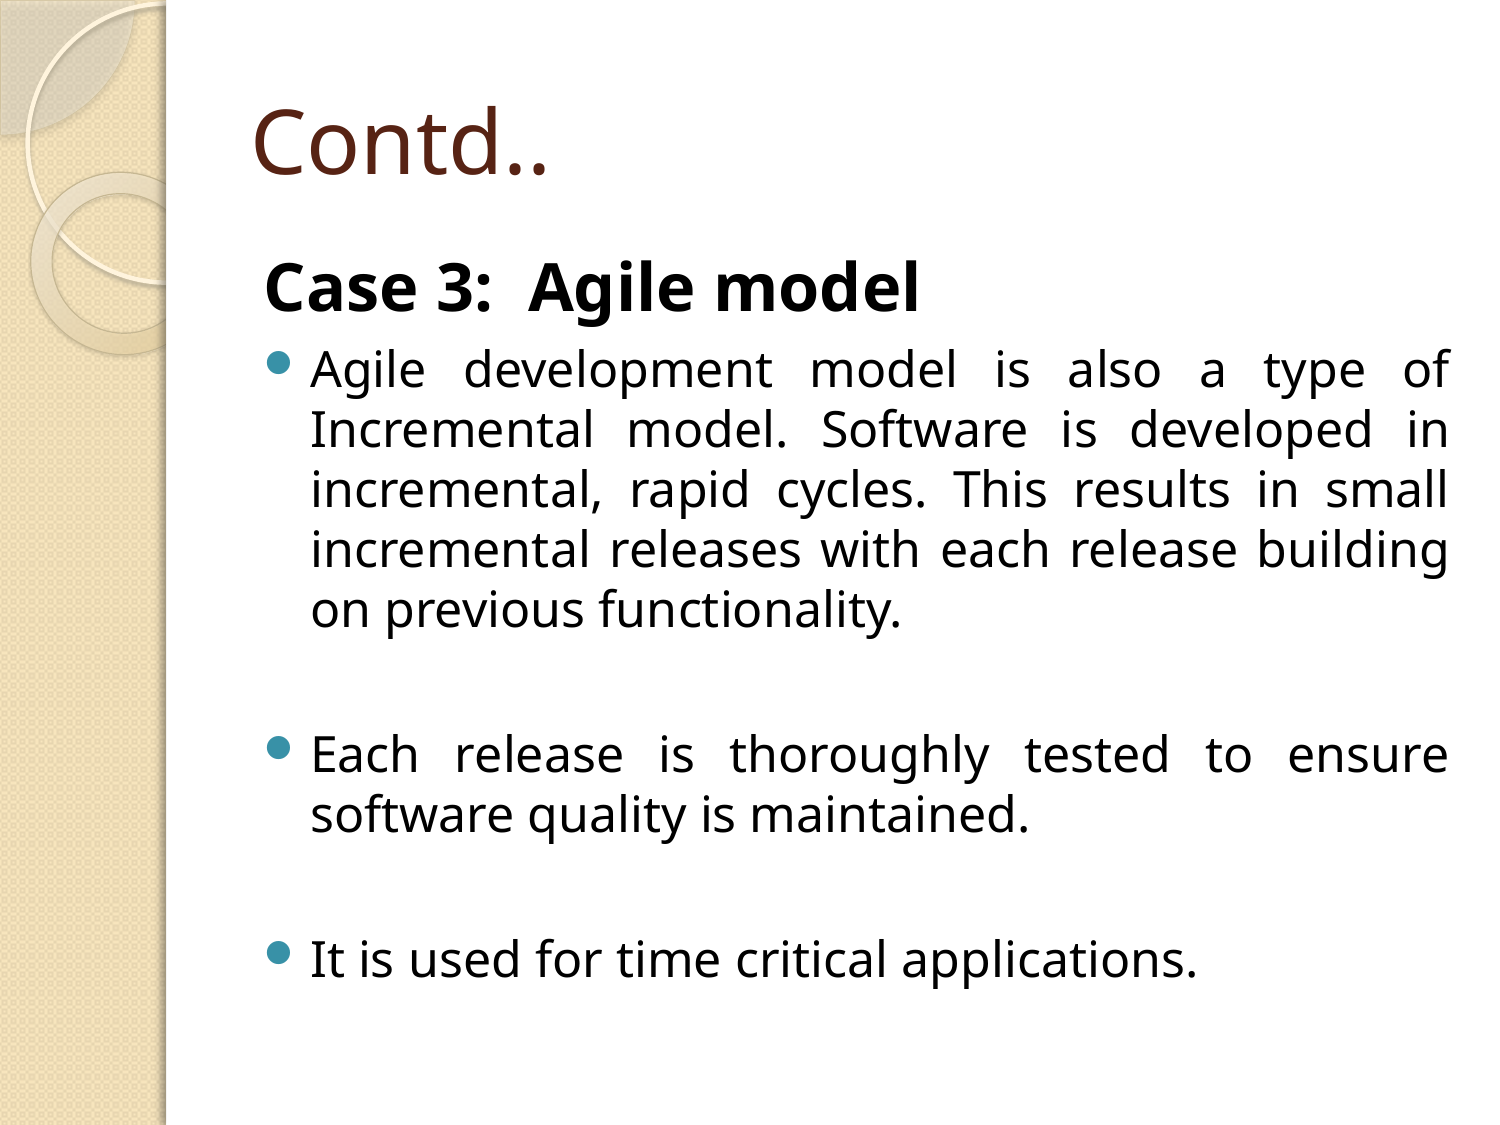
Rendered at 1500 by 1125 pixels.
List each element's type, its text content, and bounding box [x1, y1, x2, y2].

list Case 3: Agile model Agile development model is also a type of Incremental model. Software is developed in incremental, rapid cycles. This results in small incremental releases with each release building on previous functionality. Each release is thoroughly tested to ensure software quality is maintained. It is used for time critical applications. [235, 237, 1466, 1025]
title Contd.. [235, 45, 1466, 233]
